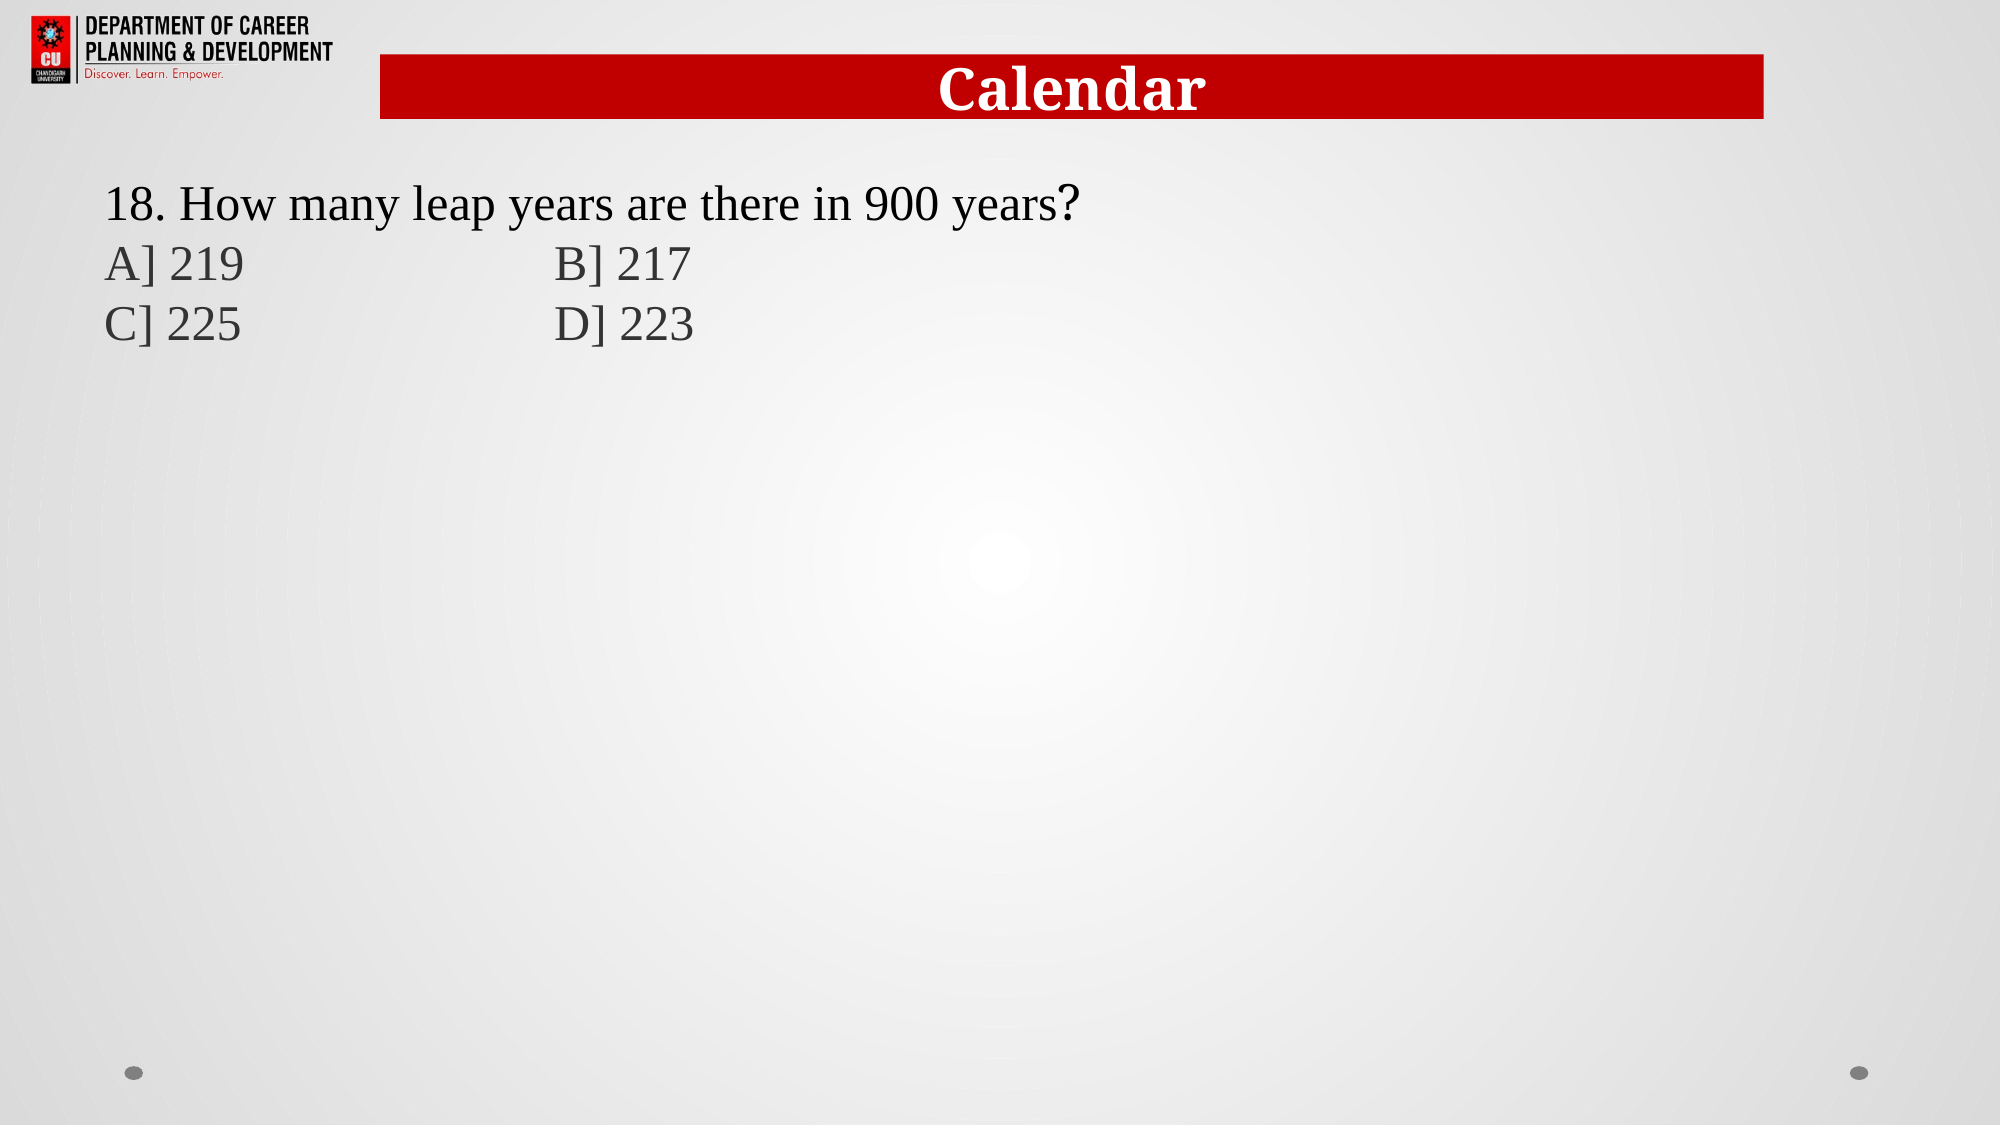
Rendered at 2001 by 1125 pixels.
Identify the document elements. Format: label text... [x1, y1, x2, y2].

text_box Calendar [378, 52, 1766, 121]
picture [23, 0, 349, 100]
text_box 18. How many leap years are there in 900 years? A] 219 B] 217 C] 225 D] 223 [89, 163, 1908, 358]
